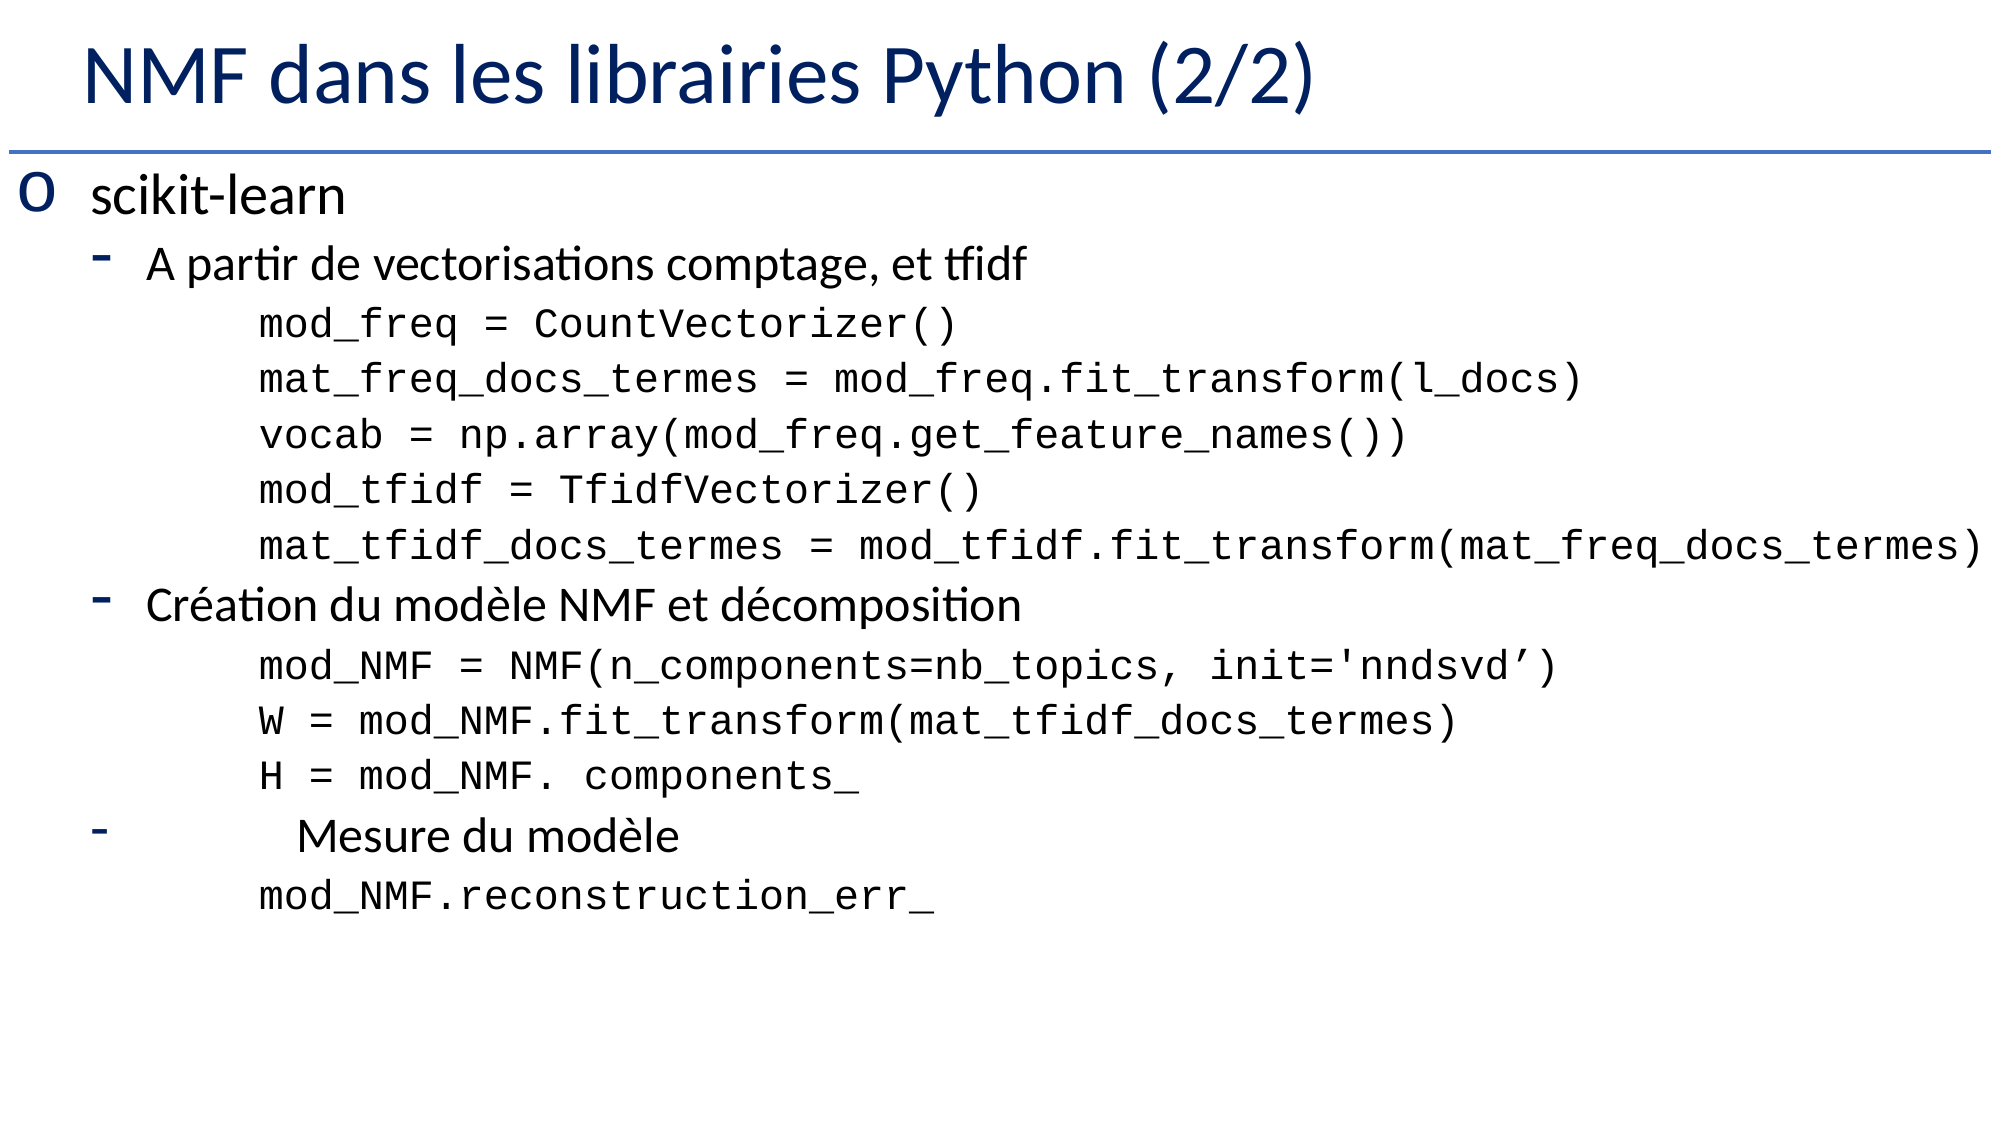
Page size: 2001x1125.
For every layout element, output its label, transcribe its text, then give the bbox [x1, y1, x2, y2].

list scikit-learn A partir de vectorisations comptage, et tfidf mod_freq = CountVectorizer() mat_freq_docs_termes = mod_freq.fit_transform(l_docs) vocab = np.array(mod_freq.get_feature_names()) mod_tfidf = TfidfVectorizer() mat_tfidf_docs_termes = mod_tfidf.fit_transform(mat_freq_docs_termes) Création du modèle NMF et décomposition mod_NMF = NMF(n_components=nb_topics, init='nndsvd’) W = mod_NMF.fit_transform(mat_tfidf_docs_termes) H = mod_NMF. components_ Mesure du modèle mod_NMF.reconstruction_err_ [0, 156, 2000, 1121]
title NMF dans les librairies Python (2/2) [67, 22, 1946, 131]
